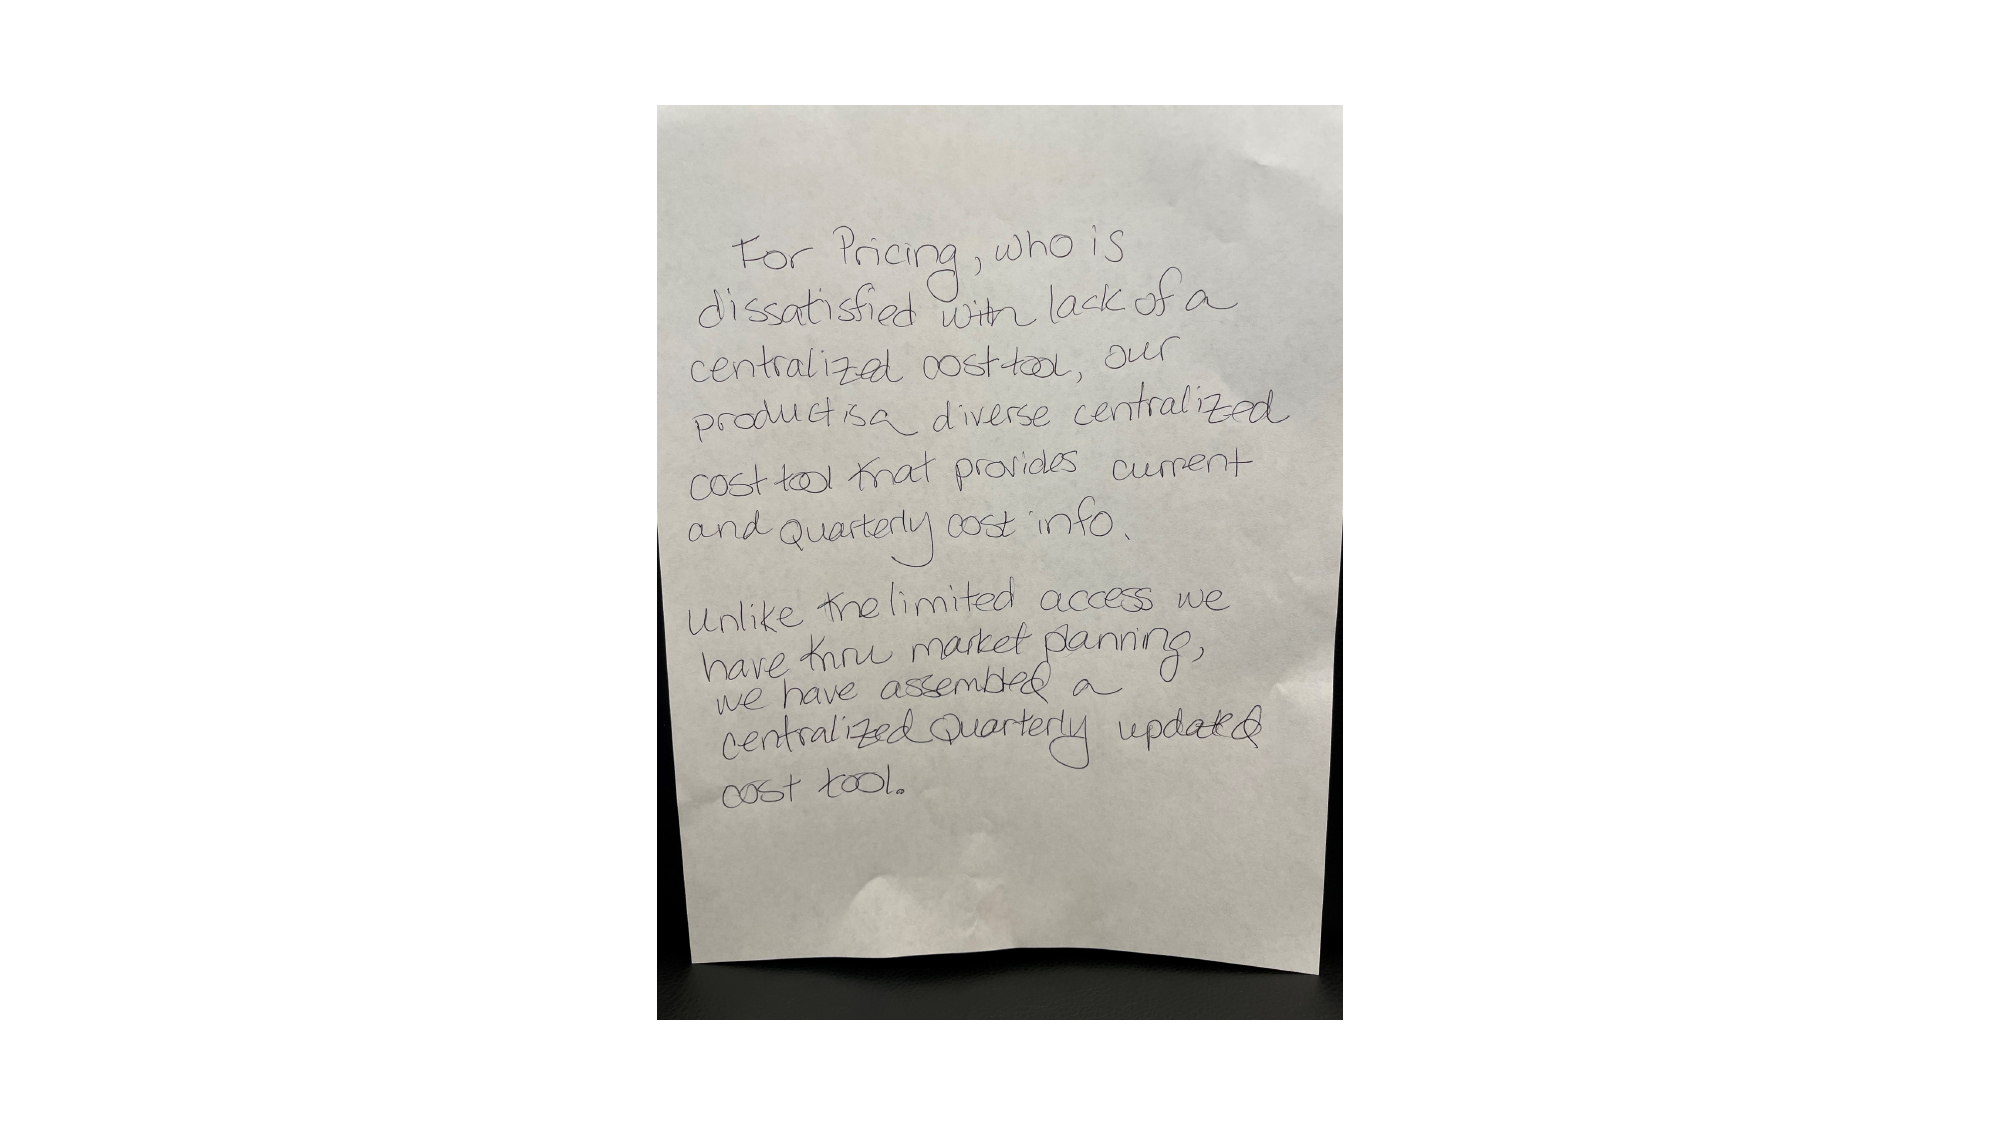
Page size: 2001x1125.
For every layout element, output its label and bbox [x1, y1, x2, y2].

list [657, 105, 1343, 1020]
